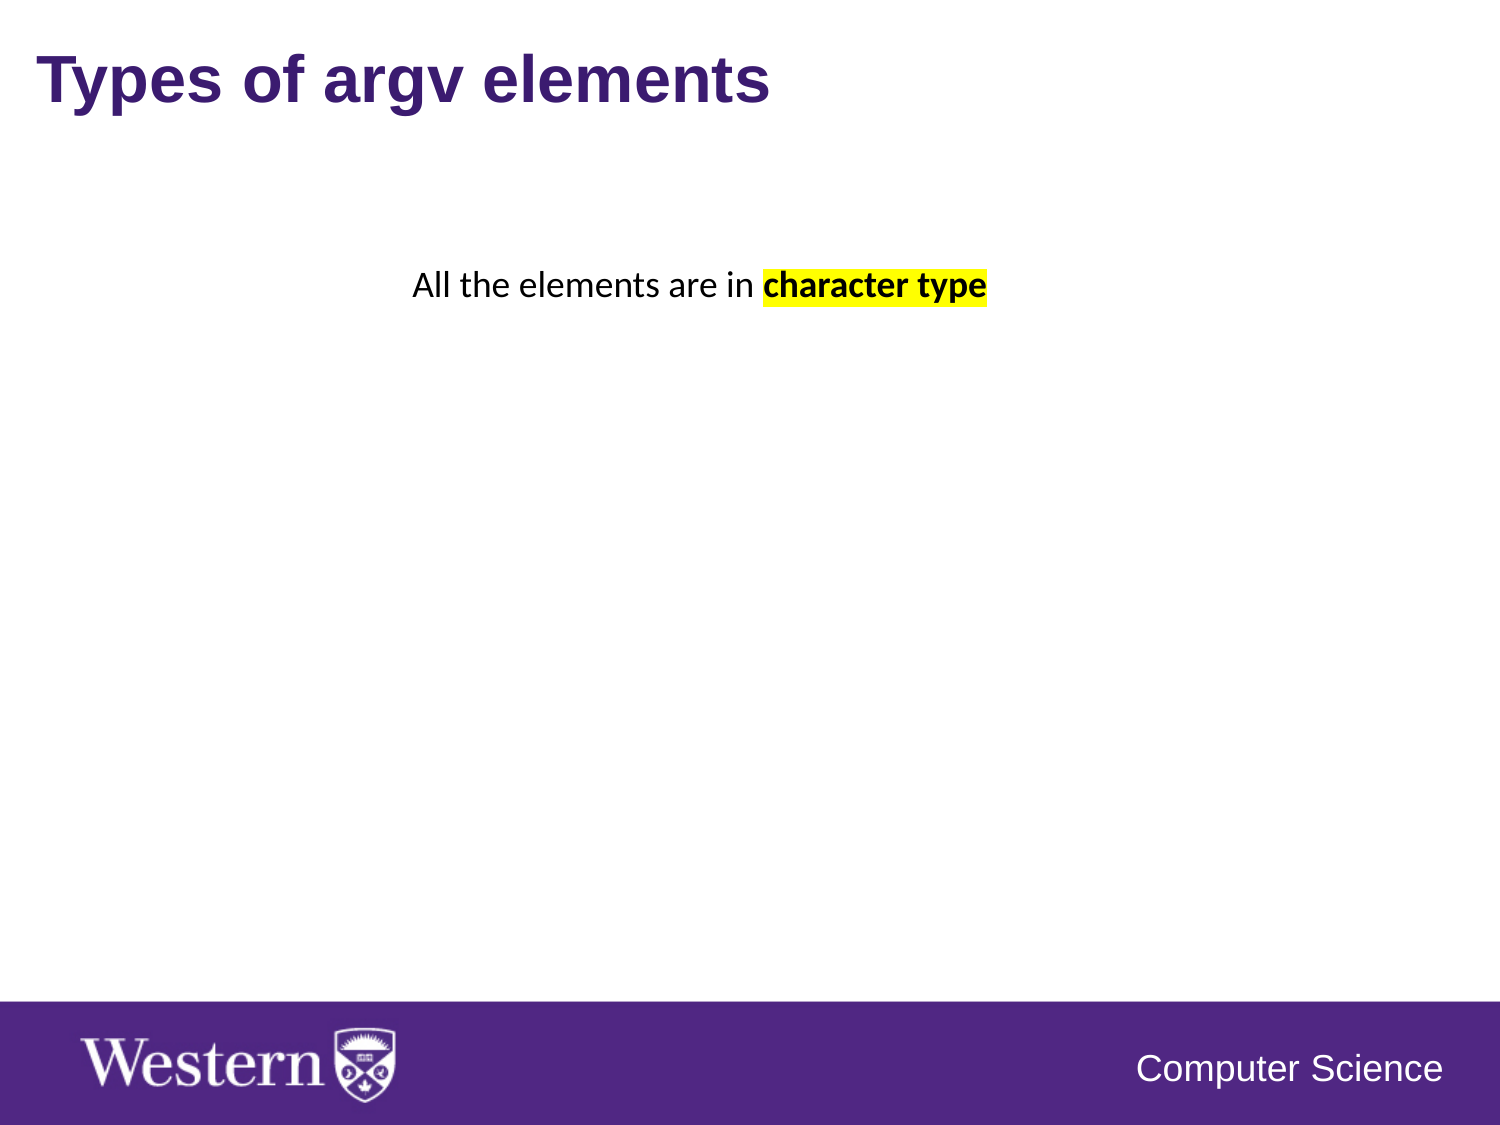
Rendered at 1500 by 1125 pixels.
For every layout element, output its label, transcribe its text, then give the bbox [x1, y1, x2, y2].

text_box Computer Science [907, 1036, 1459, 1097]
text_box All the elements are in character type [397, 252, 1003, 312]
text_box Types of argv elements [21, 27, 1459, 123]
picture [0, 0, 1500, 1125]
